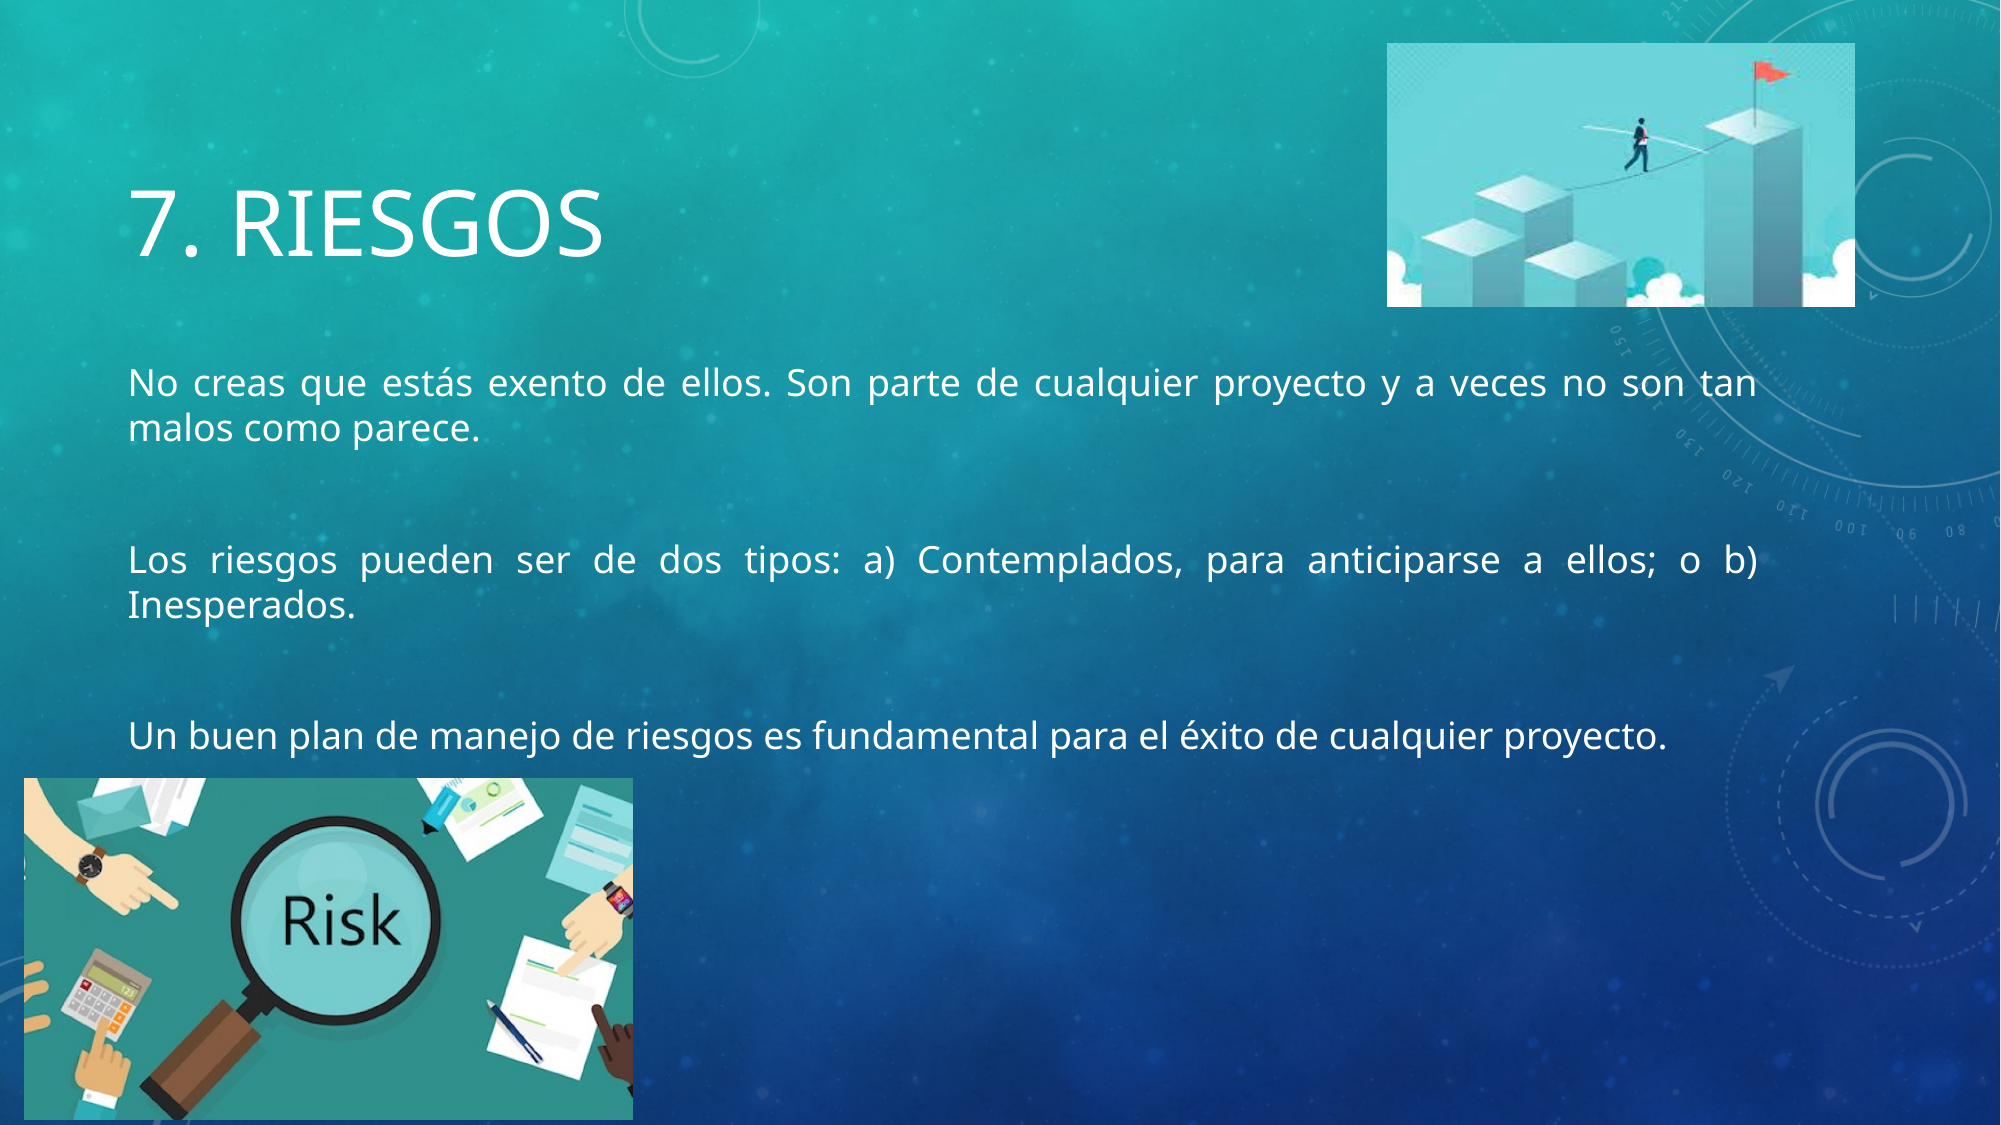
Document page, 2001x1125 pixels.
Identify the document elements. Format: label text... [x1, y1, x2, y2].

list No creas que estás exento de ellos. Son parte de cualquier proyecto y a veces no son tan malos como parece. Los riesgos pueden ser de dos tipos: a) Contemplados, para anticiparse a ellos; o b) Inesperados. Un buen plan de manejo de riesgos es fundamental para el éxito de cualquier proyecto. [112, 351, 1775, 950]
picture [0, 0, 2001, 1125]
title 7. Riesgos [112, 99, 1775, 339]
